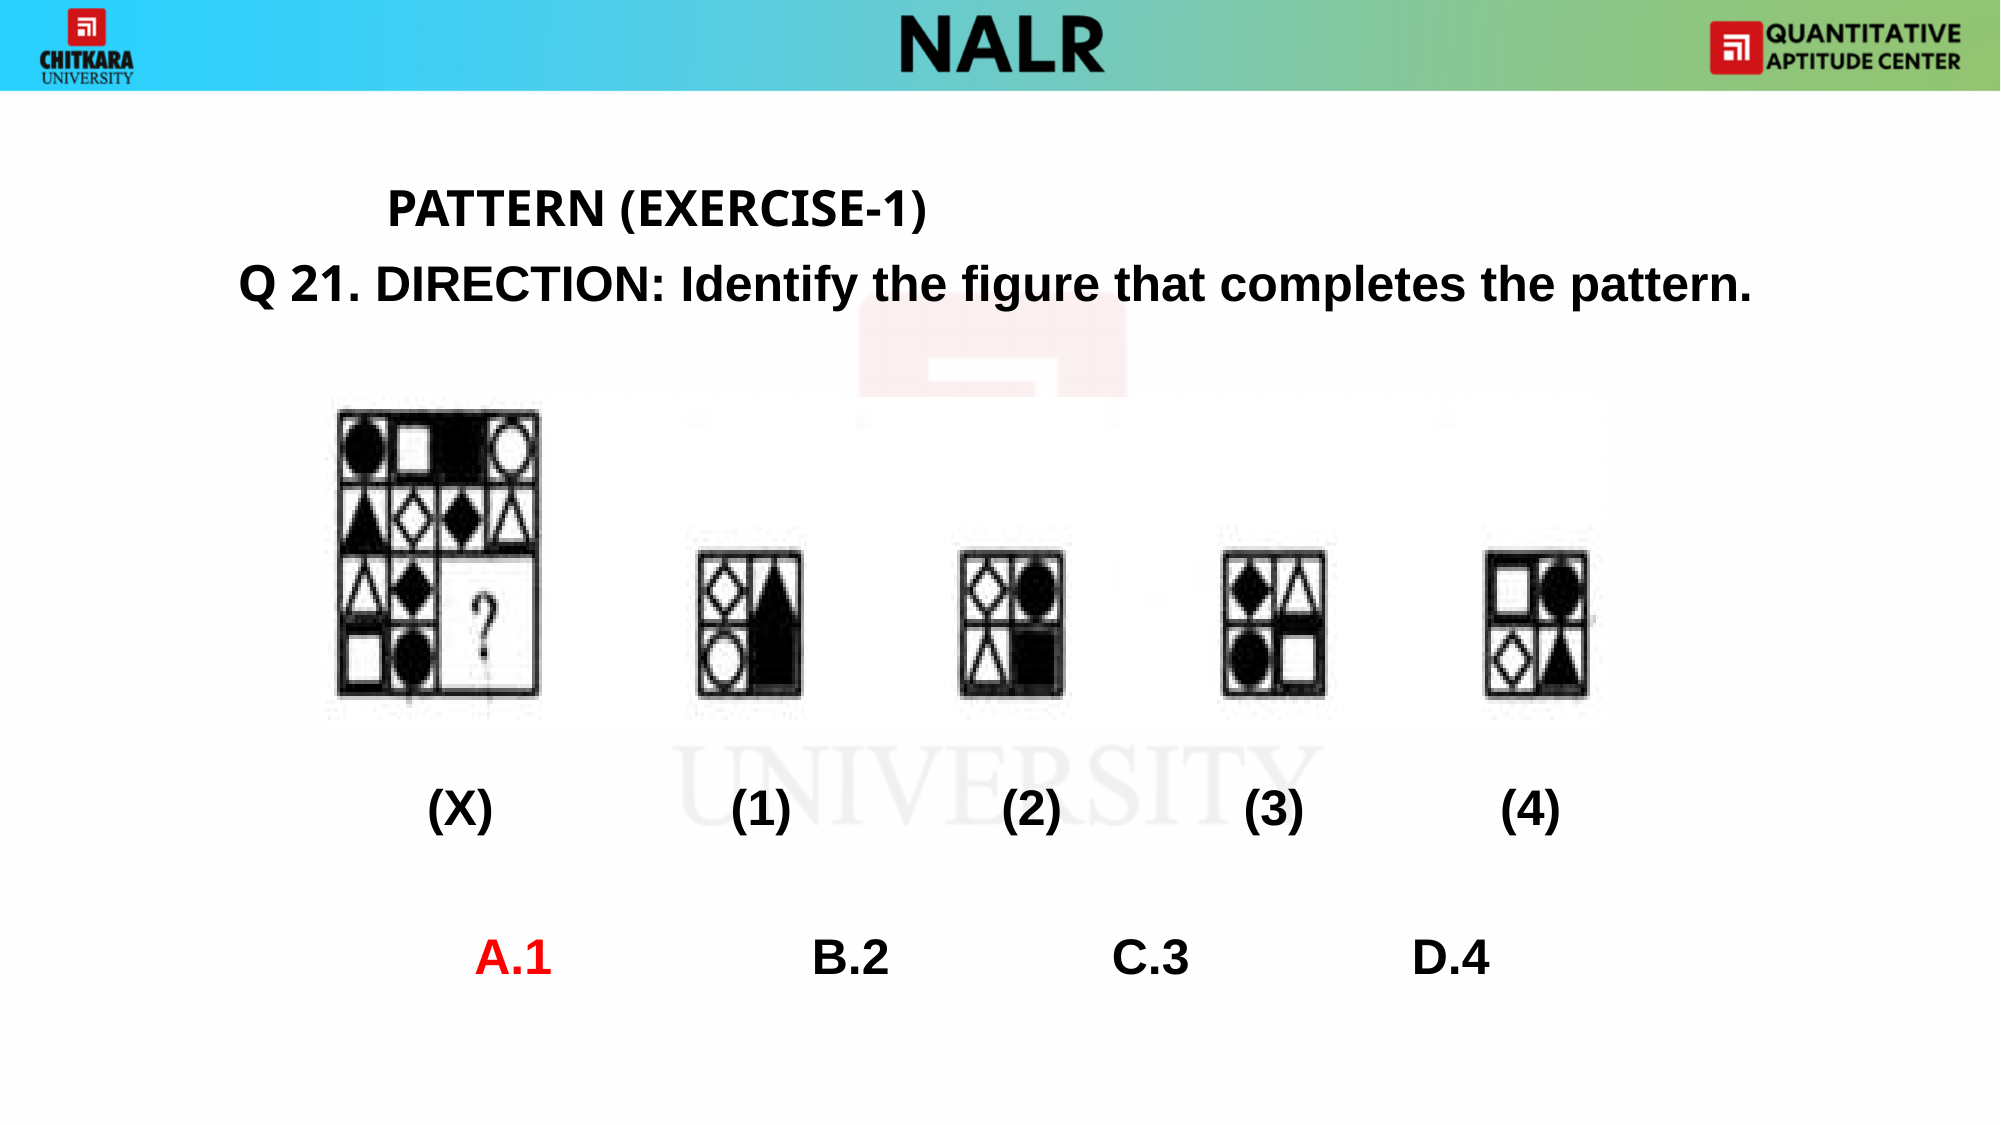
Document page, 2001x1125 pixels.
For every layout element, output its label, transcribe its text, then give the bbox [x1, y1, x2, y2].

list PATTERN (EXERCISE-1) Q 21. DIRECTION: Identify the figure that completes the pattern. (X) (1) (2) (3) (4) A.1 B.2 C.3 D.4 [33, 175, 1959, 1053]
picture [0, 0, 2001, 1125]
